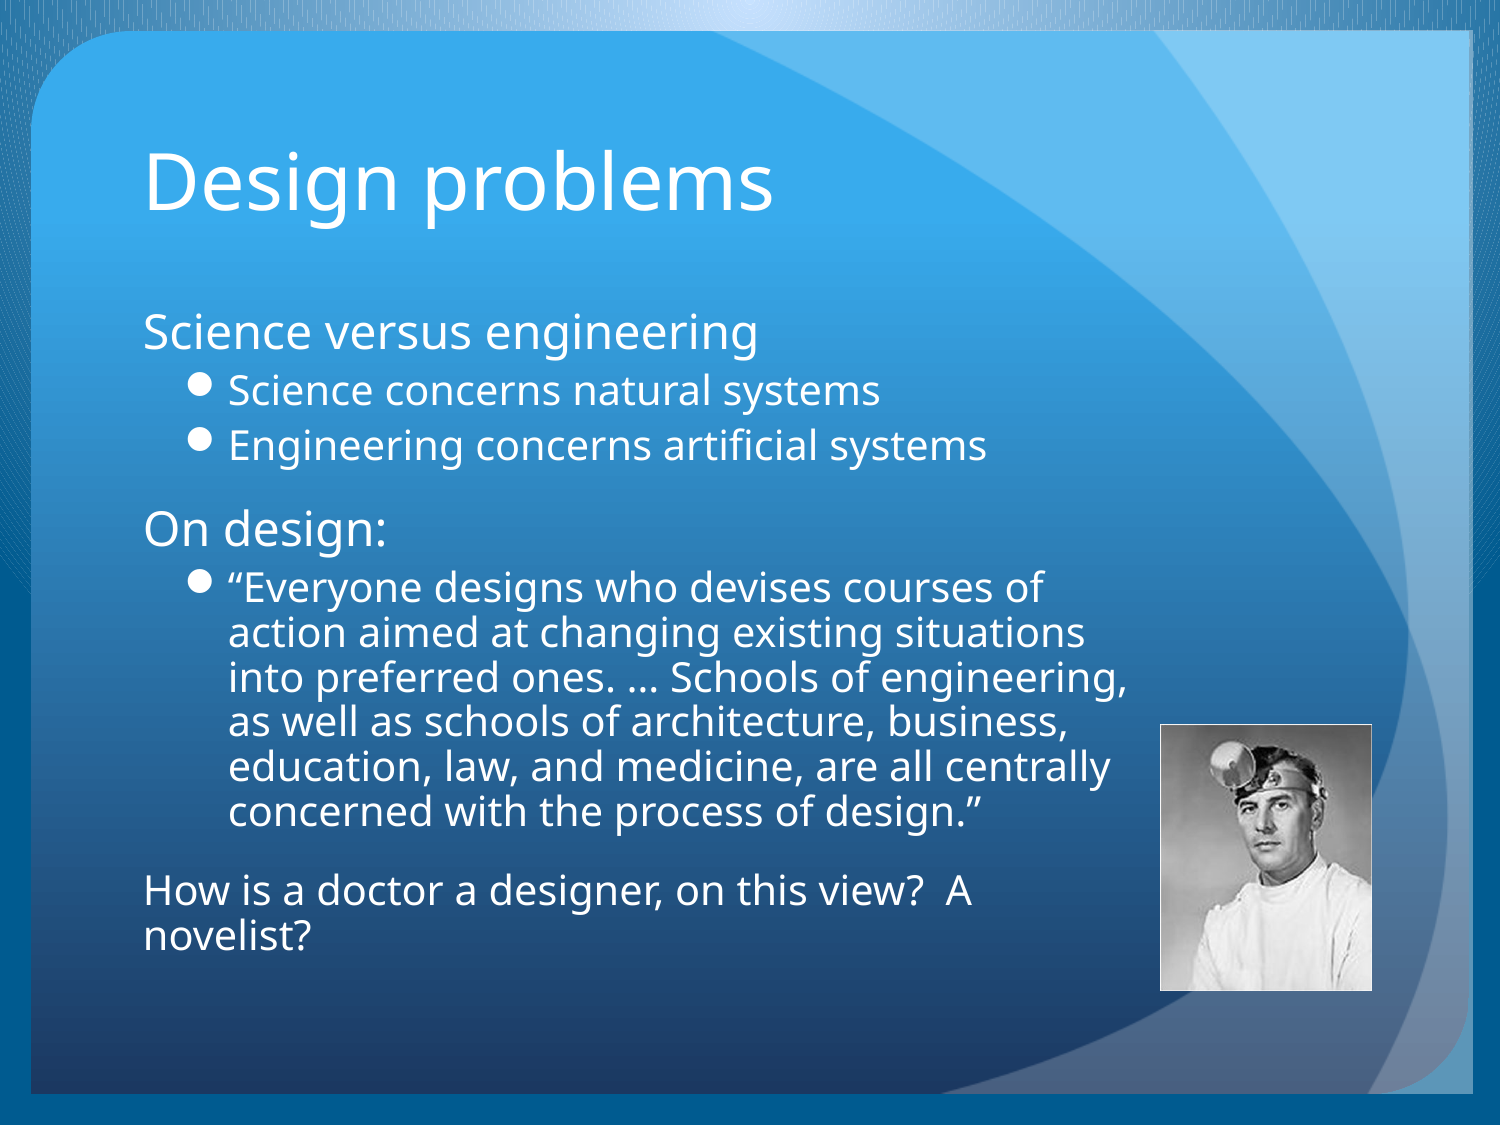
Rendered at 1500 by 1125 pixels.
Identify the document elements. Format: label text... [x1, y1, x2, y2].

picture [24, 30, 1473, 1094]
title Design problems [127, 62, 1372, 234]
list Science versus engineering Science concerns natural systems Engineering concerns artificial systems On design: “Everyone designs who devises courses of action aimed at changing existing situations into preferred ones. … Schools of engineering, as well as schools of architecture, business, education, law, and medicine, are all centrally concerned with the process of design.” How is a doctor a designer, on this view? A novelist? [127, 299, 1146, 991]
